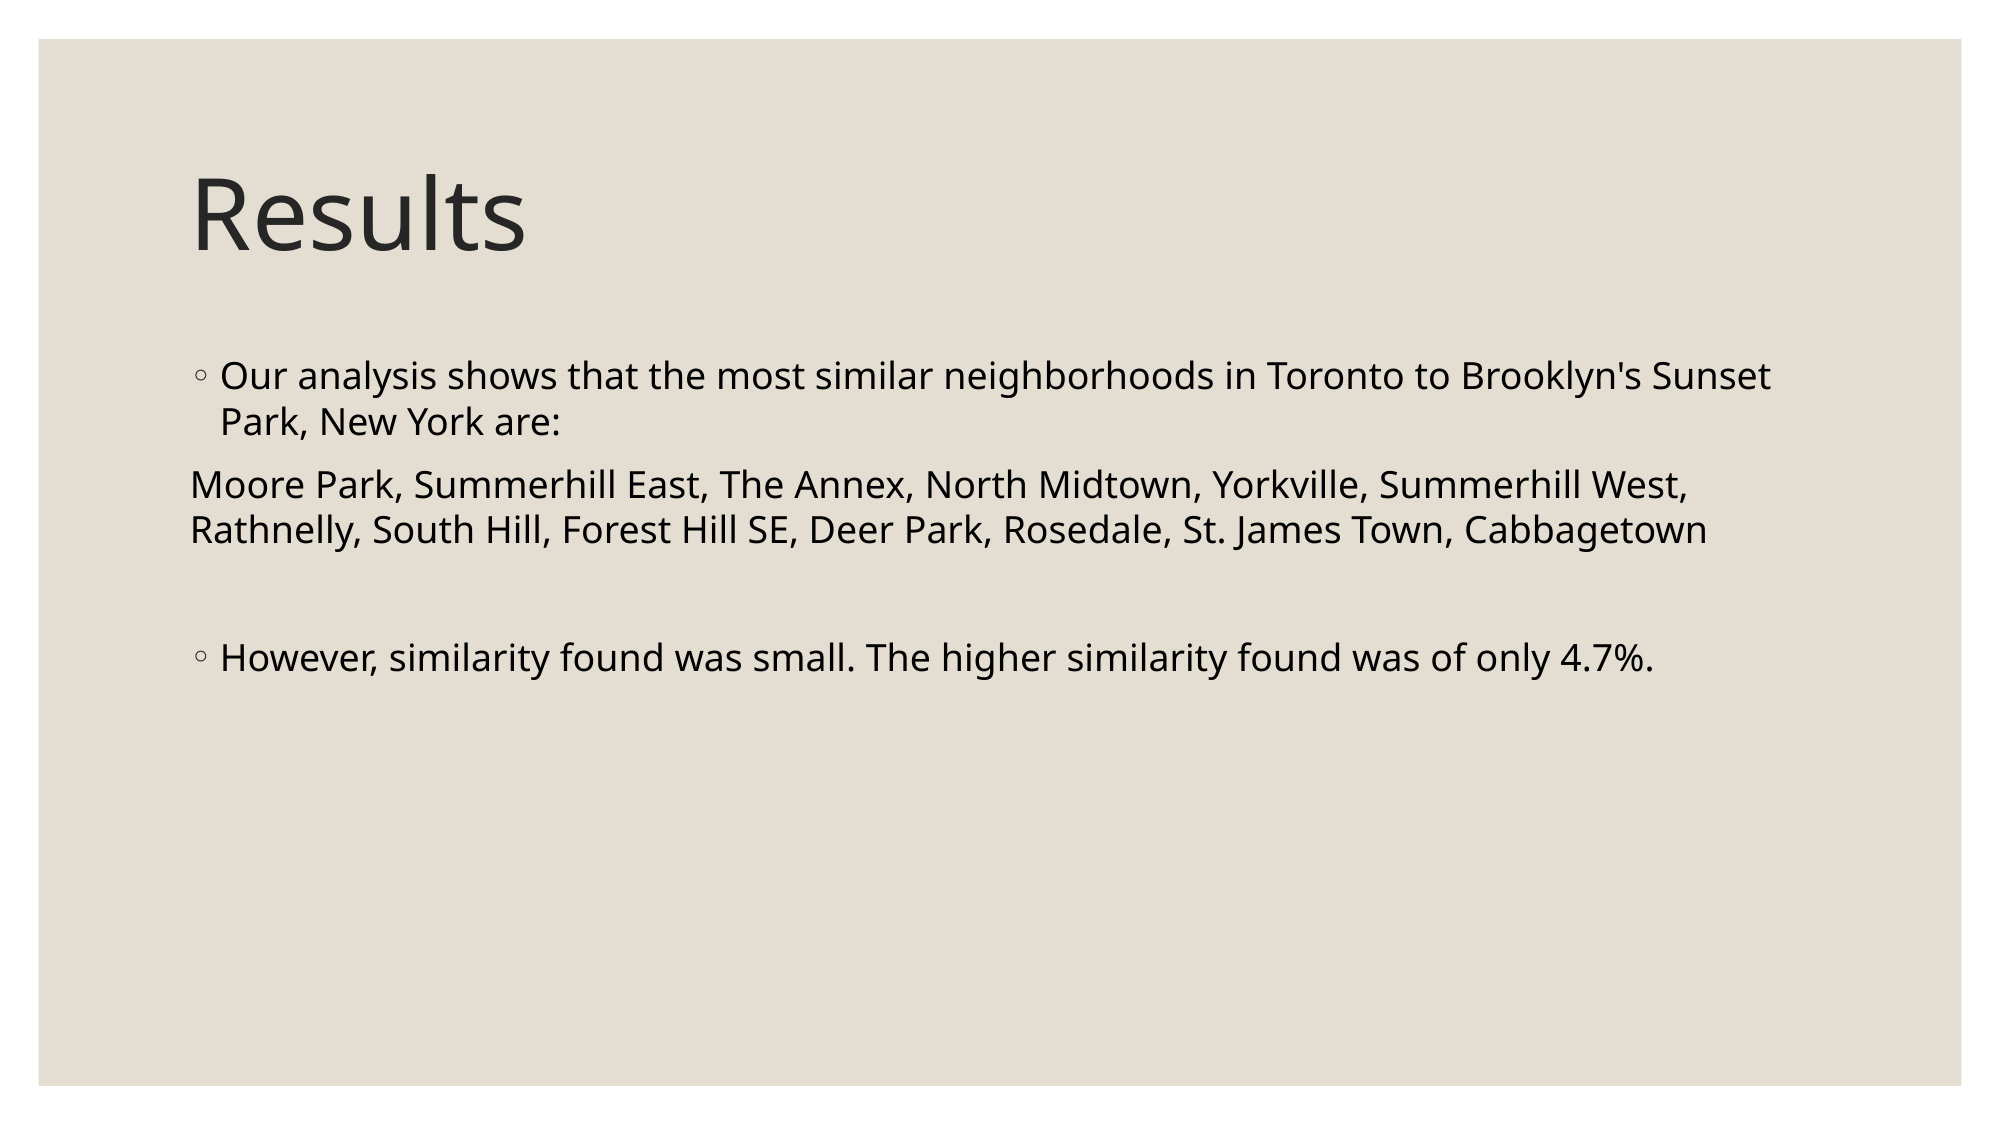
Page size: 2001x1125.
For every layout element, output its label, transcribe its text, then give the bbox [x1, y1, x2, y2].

title Results [174, 105, 1825, 331]
list Our analysis shows that the most similar neighborhoods in Toronto to Brooklyn's Sunset Park, New York are: Moore Park, Summerhill East, The Annex, North Midtown, Yorkville, Summerhill West, Rathnelly, South Hill, Forest Hill SE, Deer Park, Rosedale, St. James Town, Cabbagetown However, similarity found was small. The higher similarity found was of only 4.7%. [174, 345, 1825, 990]
